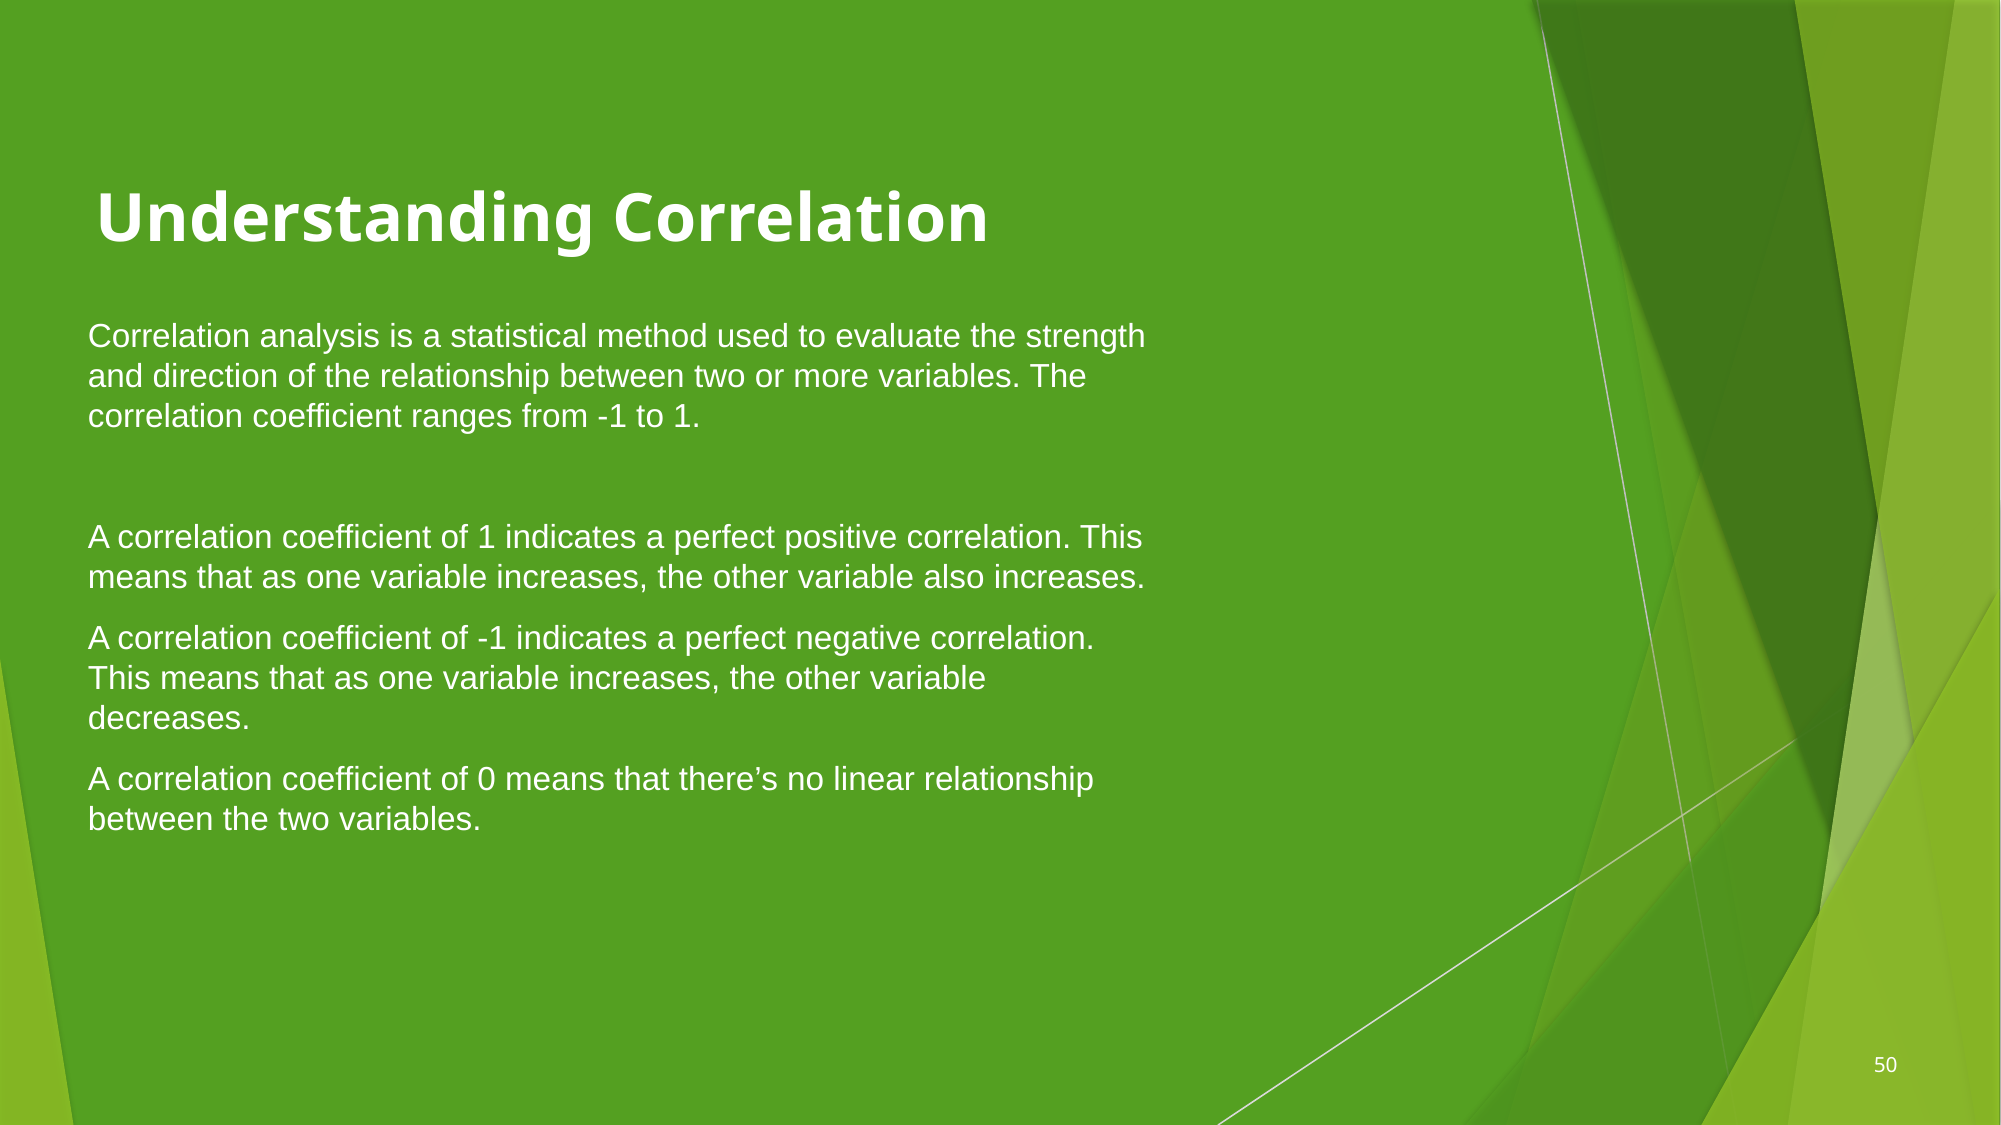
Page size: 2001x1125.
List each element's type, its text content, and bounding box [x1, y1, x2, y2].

slide_number 50 [1845, 1035, 1913, 1096]
title Understanding Correlation [80, 176, 1920, 380]
list Correlation analysis is a statistical method used to evaluate the strength and direction of the relationship between two or more variables. The correlation coefficient ranges from -1 to 1. A correlation coefficient of 1 indicates a perfect positive correlation. This means that as one variable increases, the other variable also increases. A correlation coefficient of -1 indicates a perfect negative correlation. This means that as one variable increases, the other variable decreases. A correlation coefficient of 0 means that there’s no linear relationship between the two variables. [72, 306, 1175, 979]
